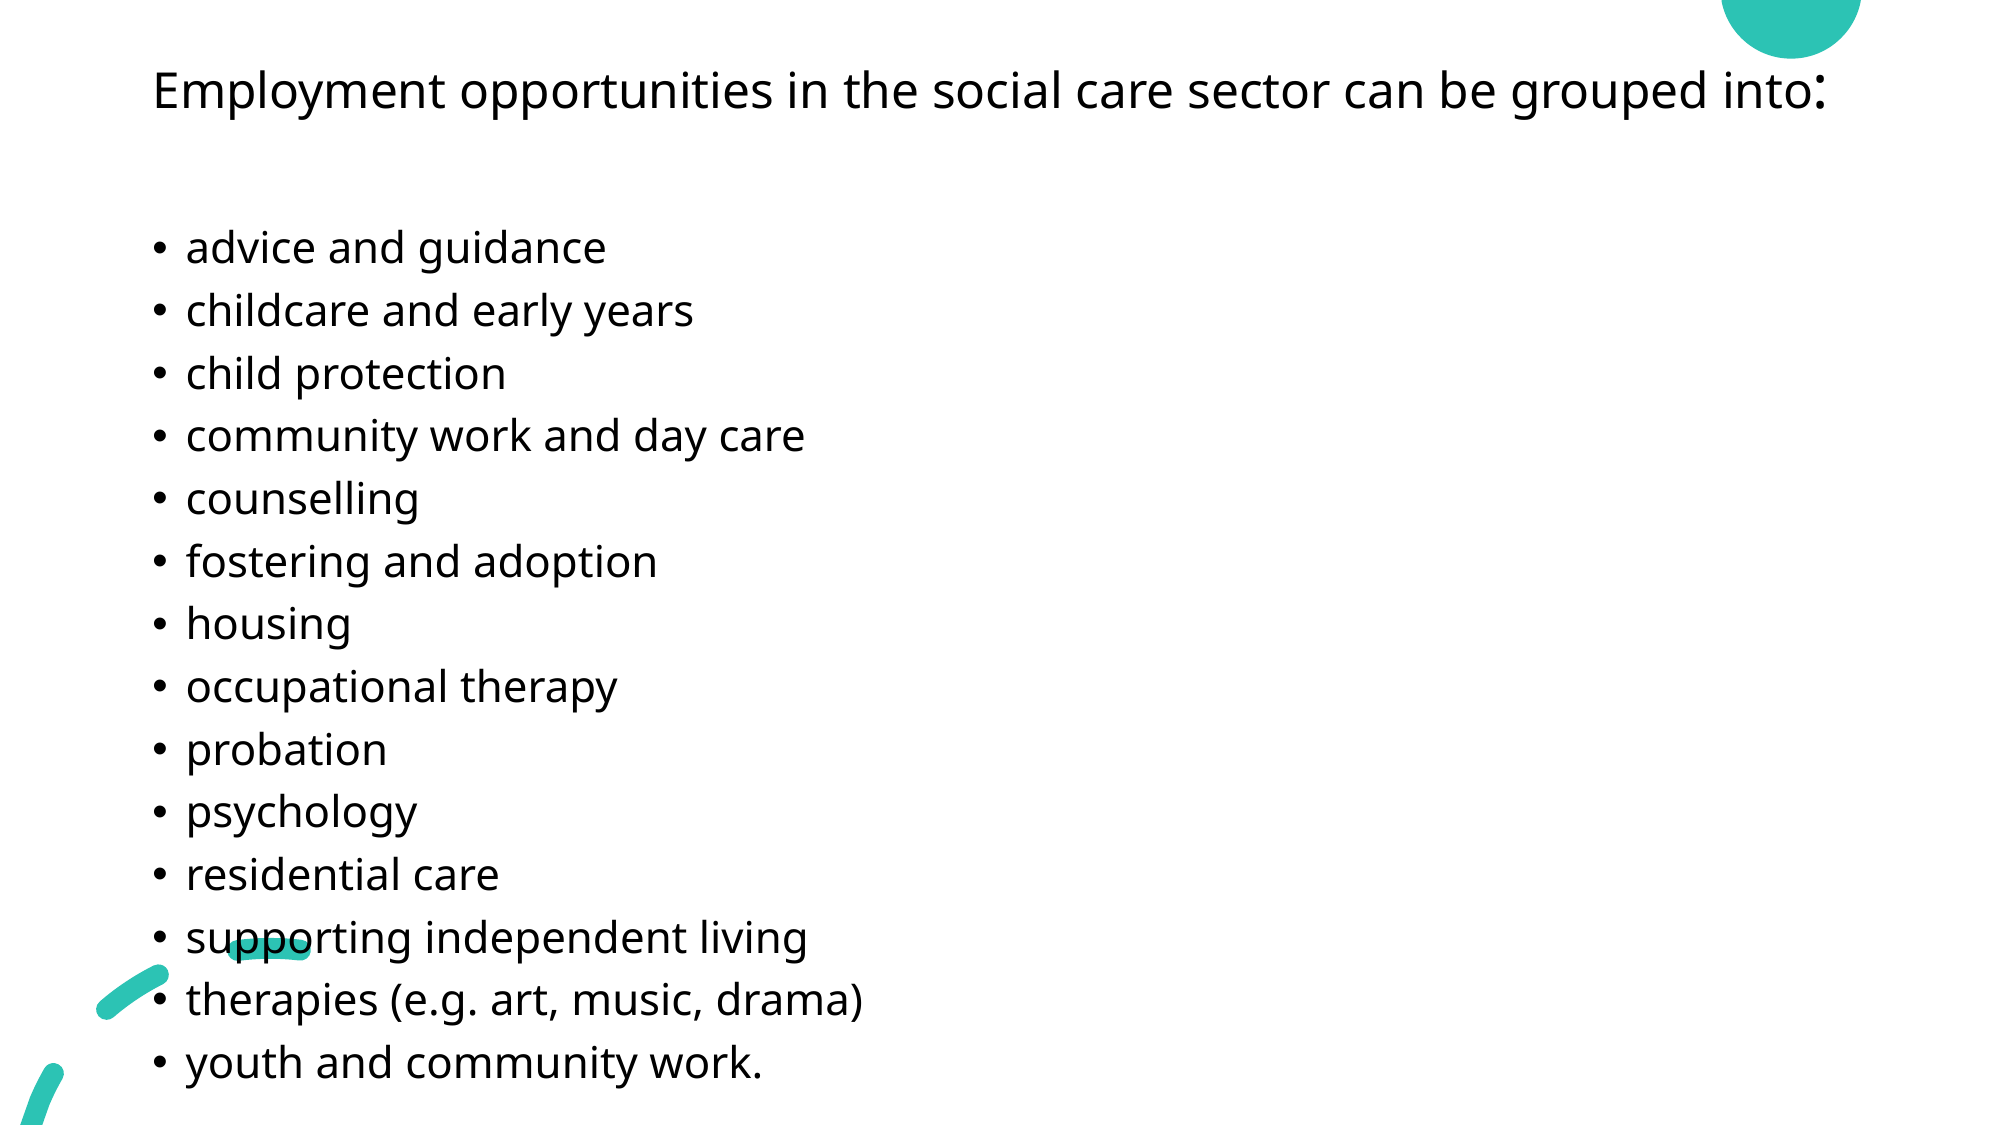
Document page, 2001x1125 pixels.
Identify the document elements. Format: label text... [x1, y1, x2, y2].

list advice and guidance childcare and early years child protection community work and day care counselling fostering and adoption housing occupational therapy probation psychology residential care supporting independent living therapies (e.g. art, music, drama) youth and community work. [137, 218, 1863, 1101]
title Employment opportunities in the social care sector can be grouped into: [137, 24, 1863, 153]
